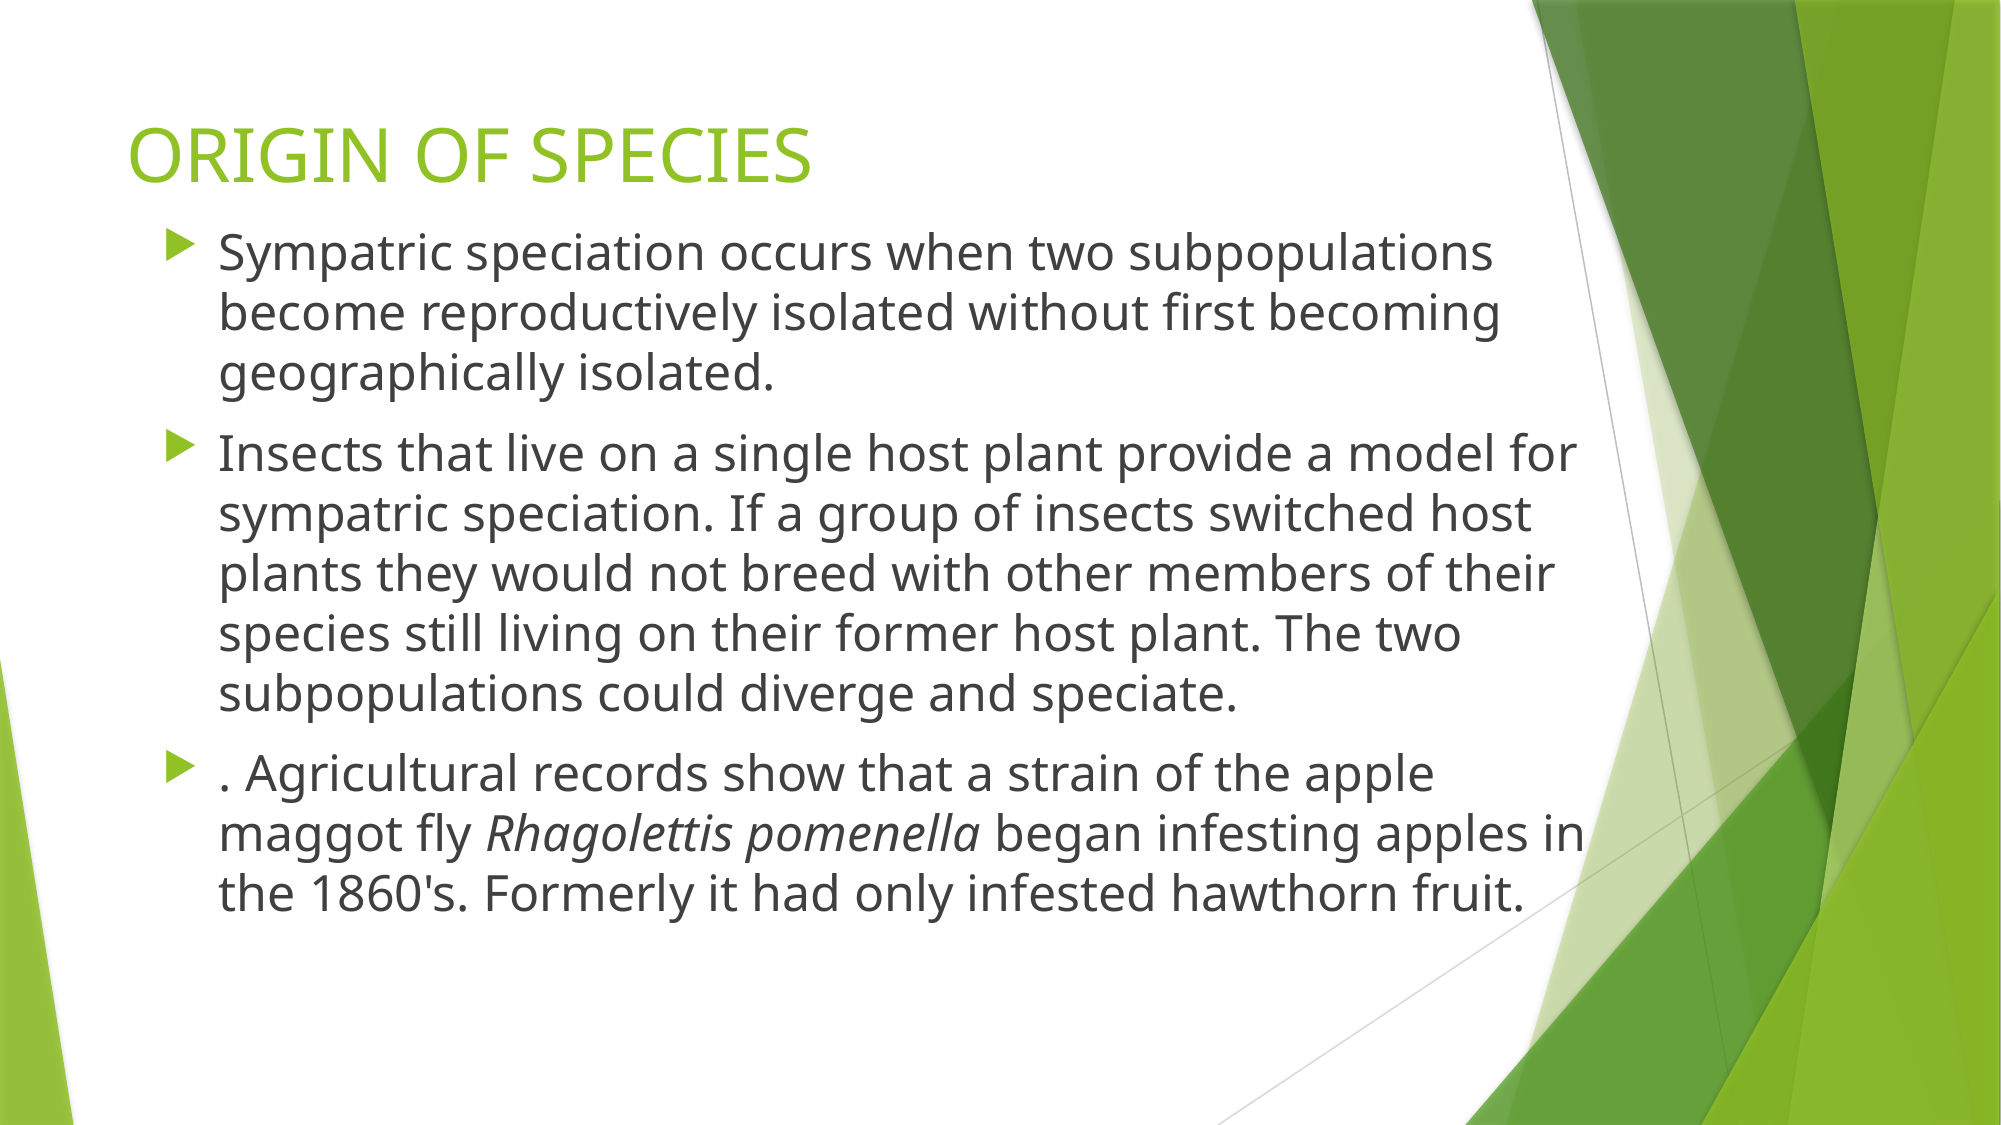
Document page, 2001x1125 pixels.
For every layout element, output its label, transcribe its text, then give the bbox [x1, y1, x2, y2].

list Sympatric speciation occurs when two subpopulations become reproductively isolated without first becoming geographically isolated. Insects that live on a single host plant provide a model for sympatric speciation. If a group of insects switched host plants they would not breed with other members of their species still living on their former host plant. The two subpopulations could diverge and speciate. . Agricultural records show that a strain of the apple maggot fly Rhagolettis pomenella began infesting apples in the 1860's. Formerly it had only infested hawthorn fruit. [147, 212, 1619, 1063]
title ORIGIN OF SPECIES [111, 99, 1522, 317]
